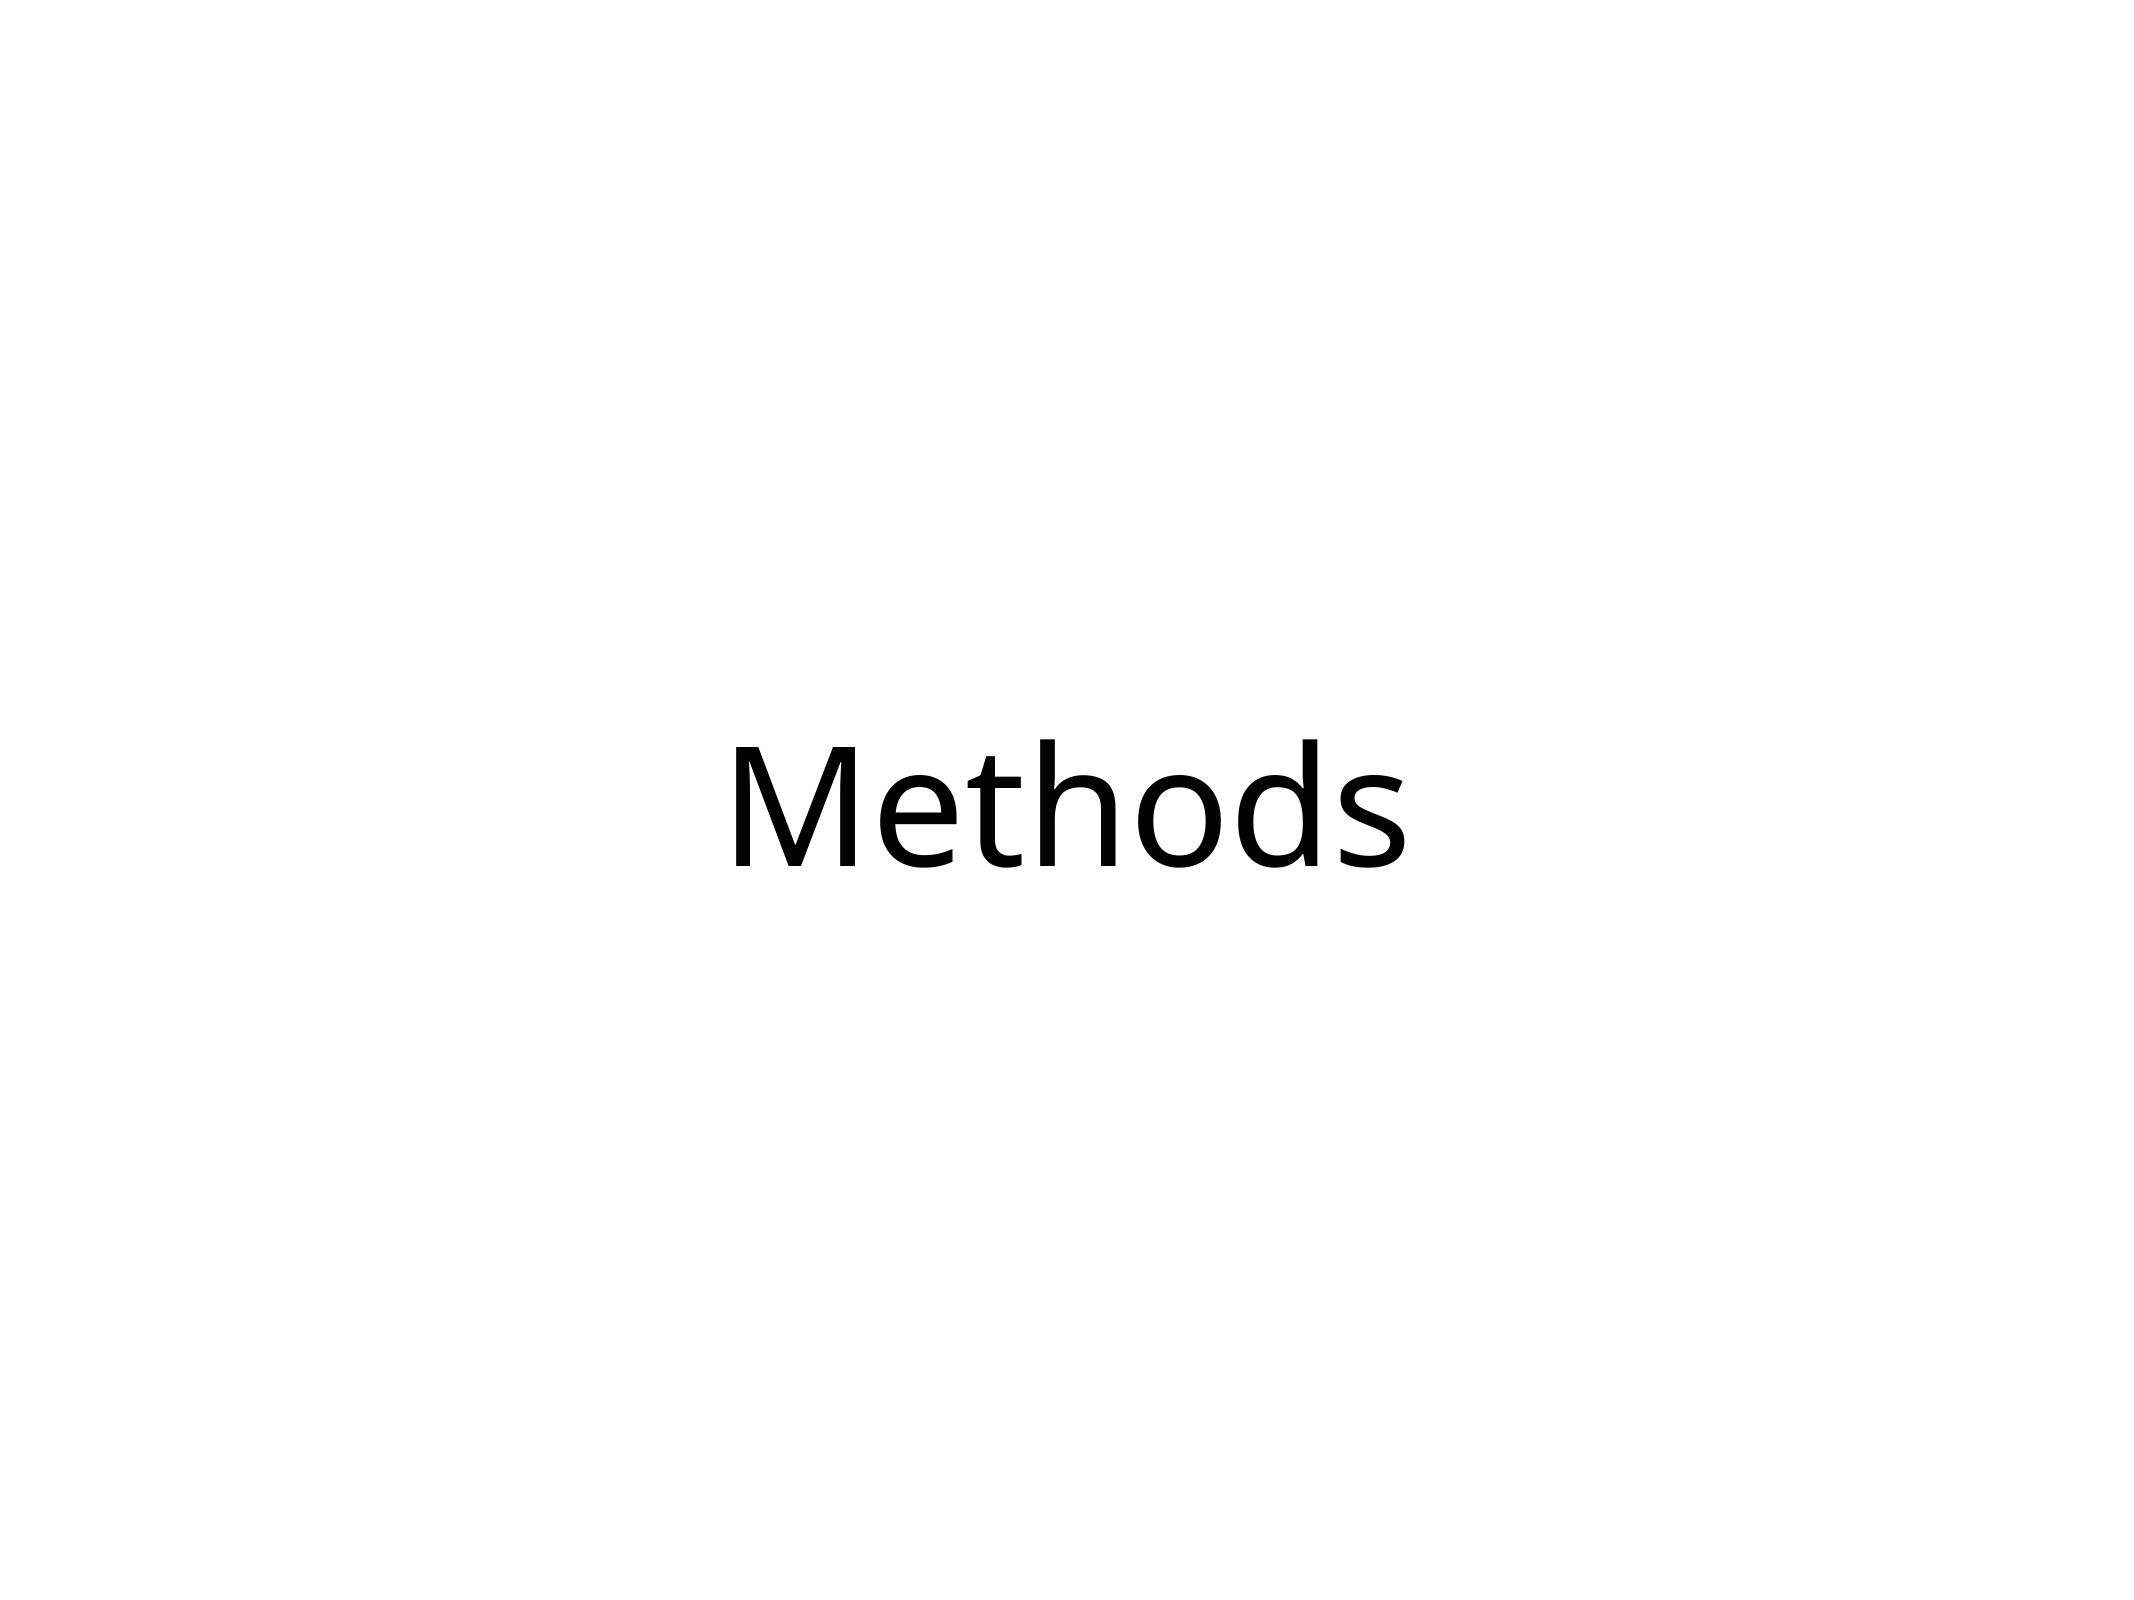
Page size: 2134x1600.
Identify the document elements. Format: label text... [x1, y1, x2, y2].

title Methods [207, 528, 1926, 1072]
